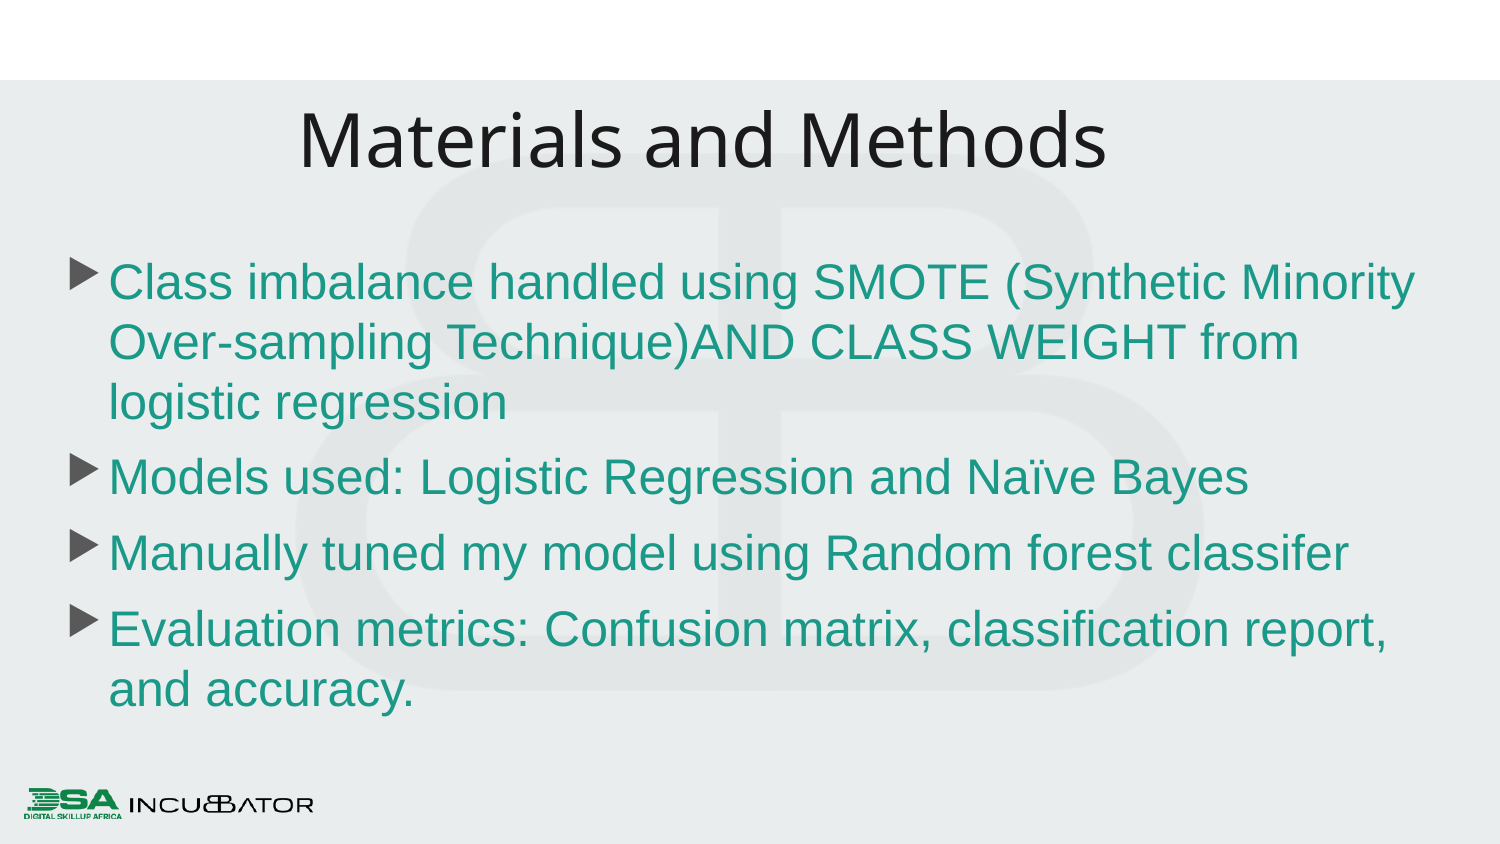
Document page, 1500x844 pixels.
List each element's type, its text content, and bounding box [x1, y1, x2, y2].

text_box Class imbalance handled using SMOTE (Synthetic Minority Over-sampling Technique)AND CLASS WEIGHT from logistic regression Models used: Logistic Regression and Naïve Bayes Manually tuned my model using Random forest classifer Evaluation metrics: Confusion matrix, classification report, and accuracy. [51, 158, 1475, 597]
text_box Materials and Methods [96, 77, 1311, 181]
picture [24, 788, 313, 819]
